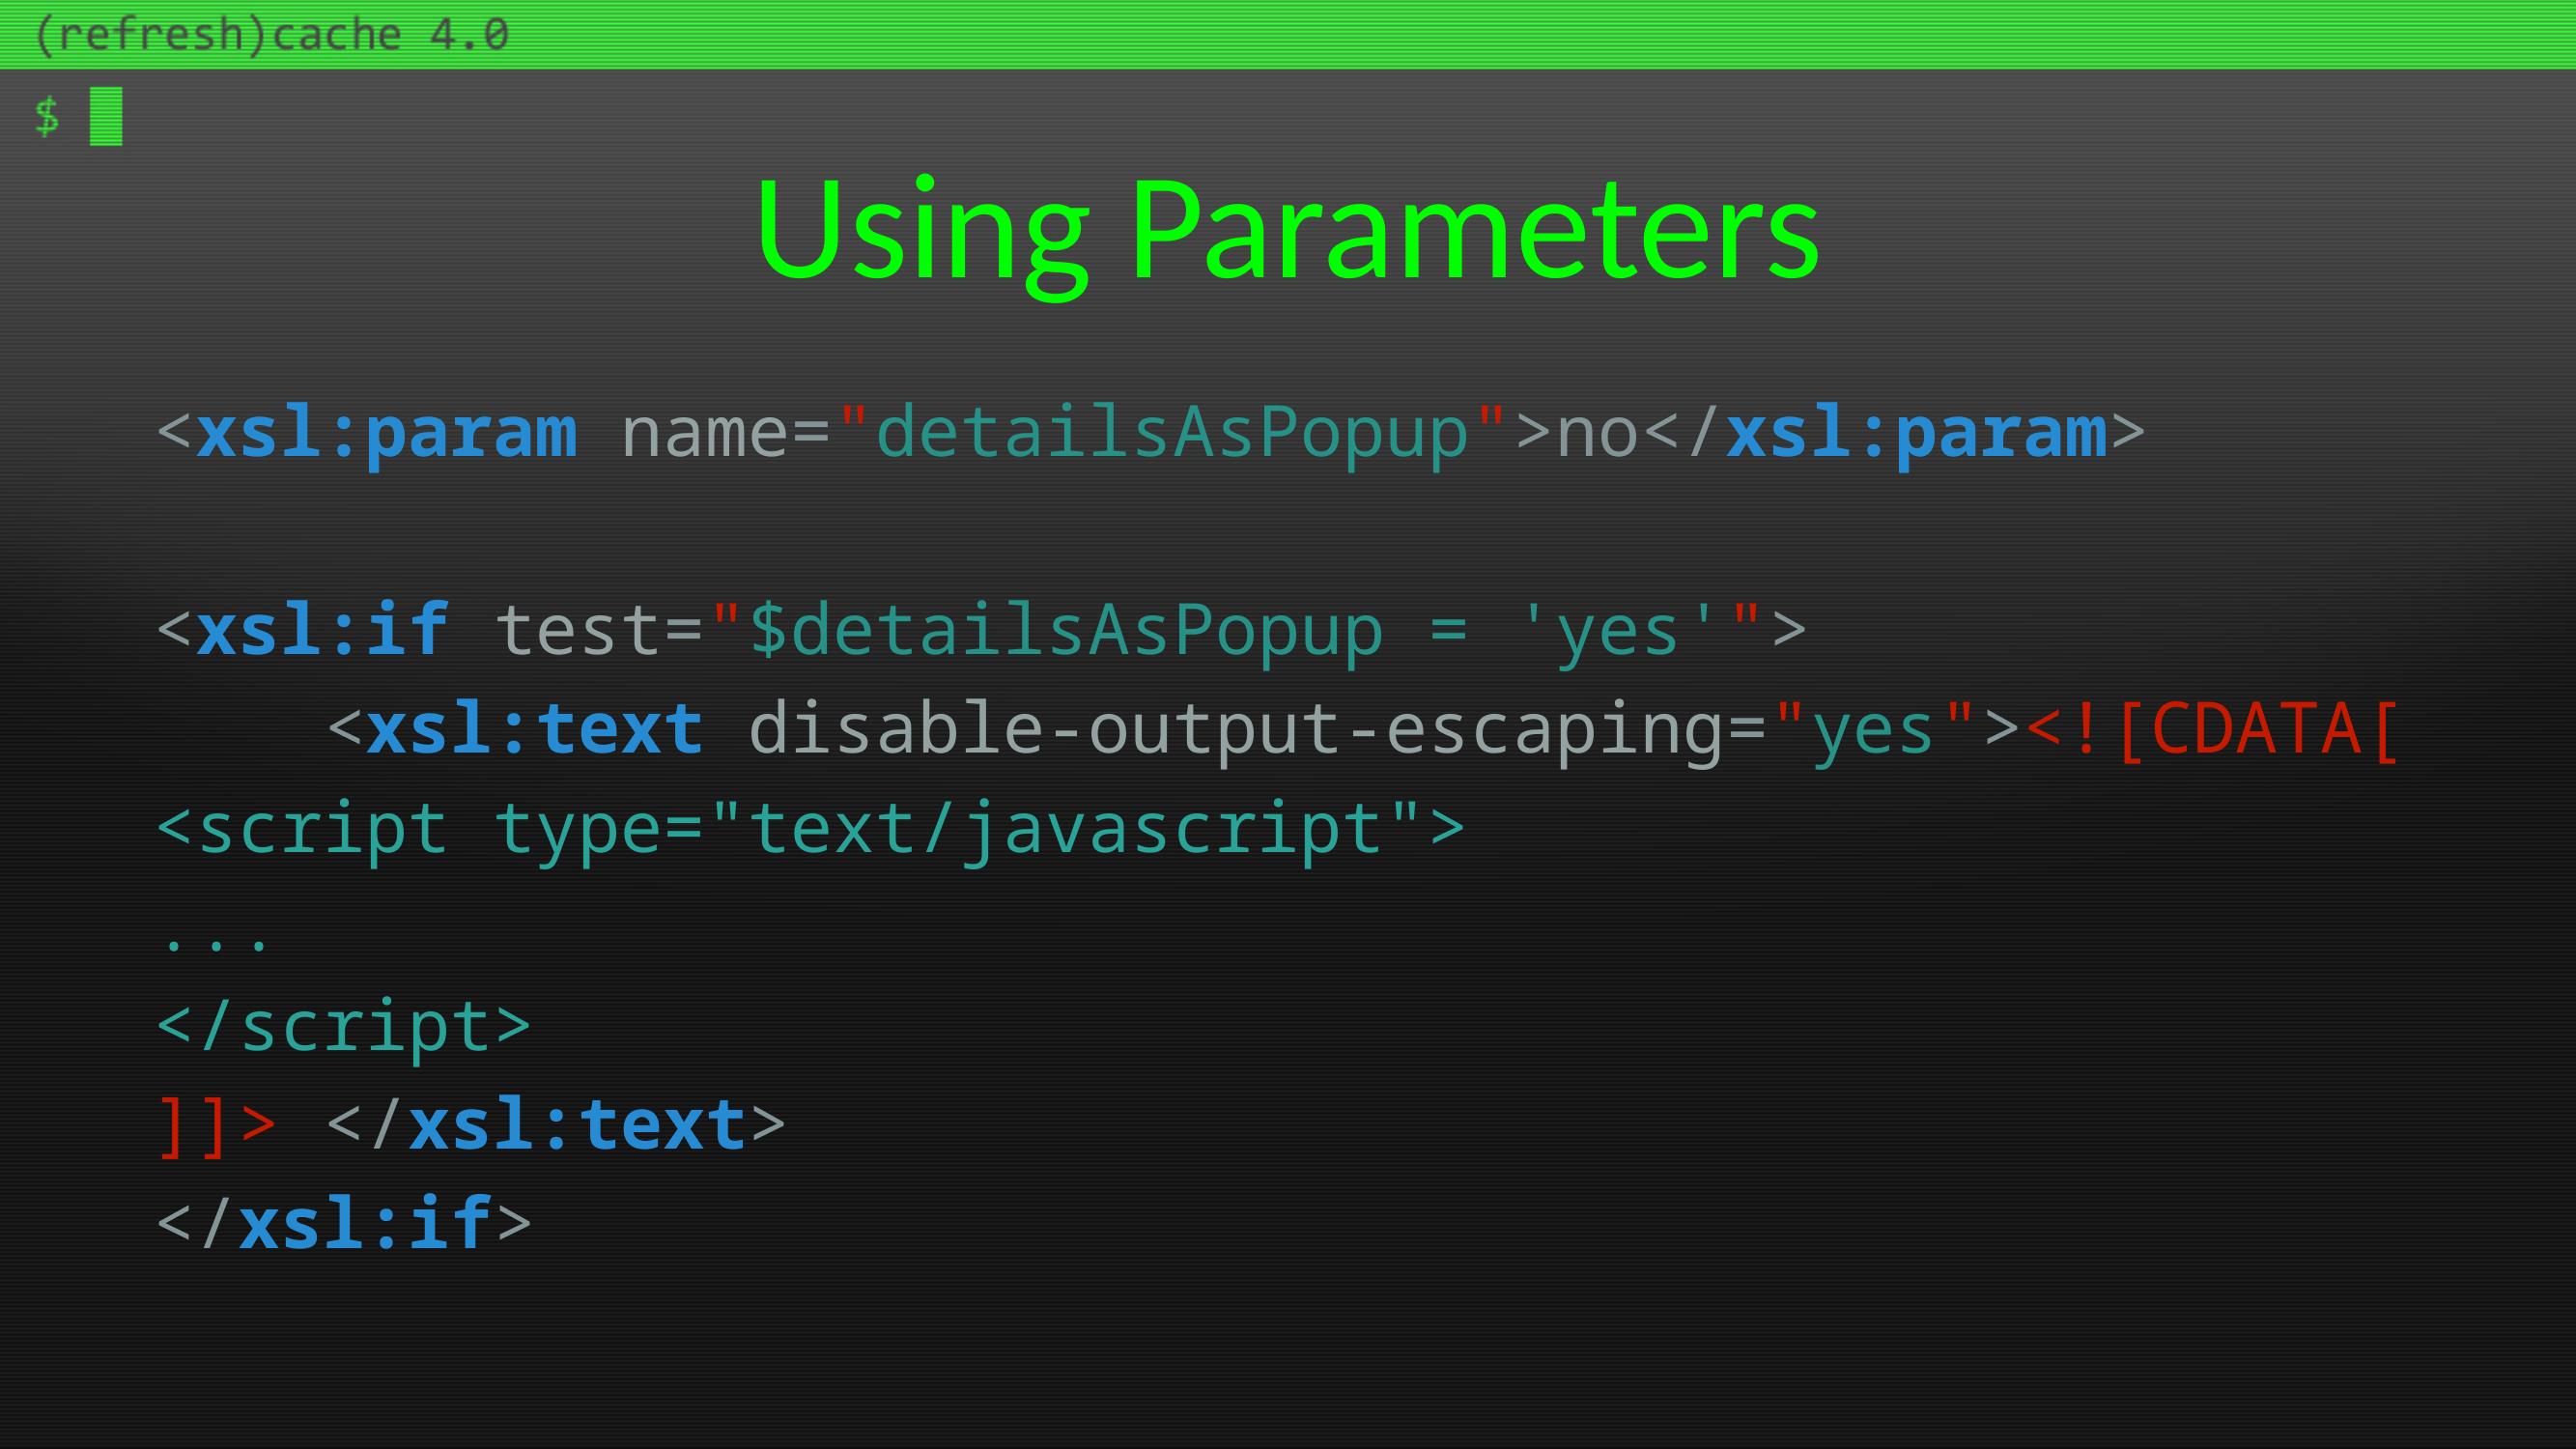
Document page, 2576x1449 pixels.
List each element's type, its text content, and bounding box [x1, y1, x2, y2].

list <xsl:param name="detailsAsPopup">no</xsl:param> <xsl:if test="$detailsAsPopup = 'yes'"> <xsl:text disable-output-escaping="yes"><![CDATA[ <script type="text/javascript"> ... </script> ]]> </xsl:text> </xsl:if> [128, 372, 2448, 1294]
picture [0, 0, 2576, 1449]
title Using Parameters [128, 96, 2448, 338]
